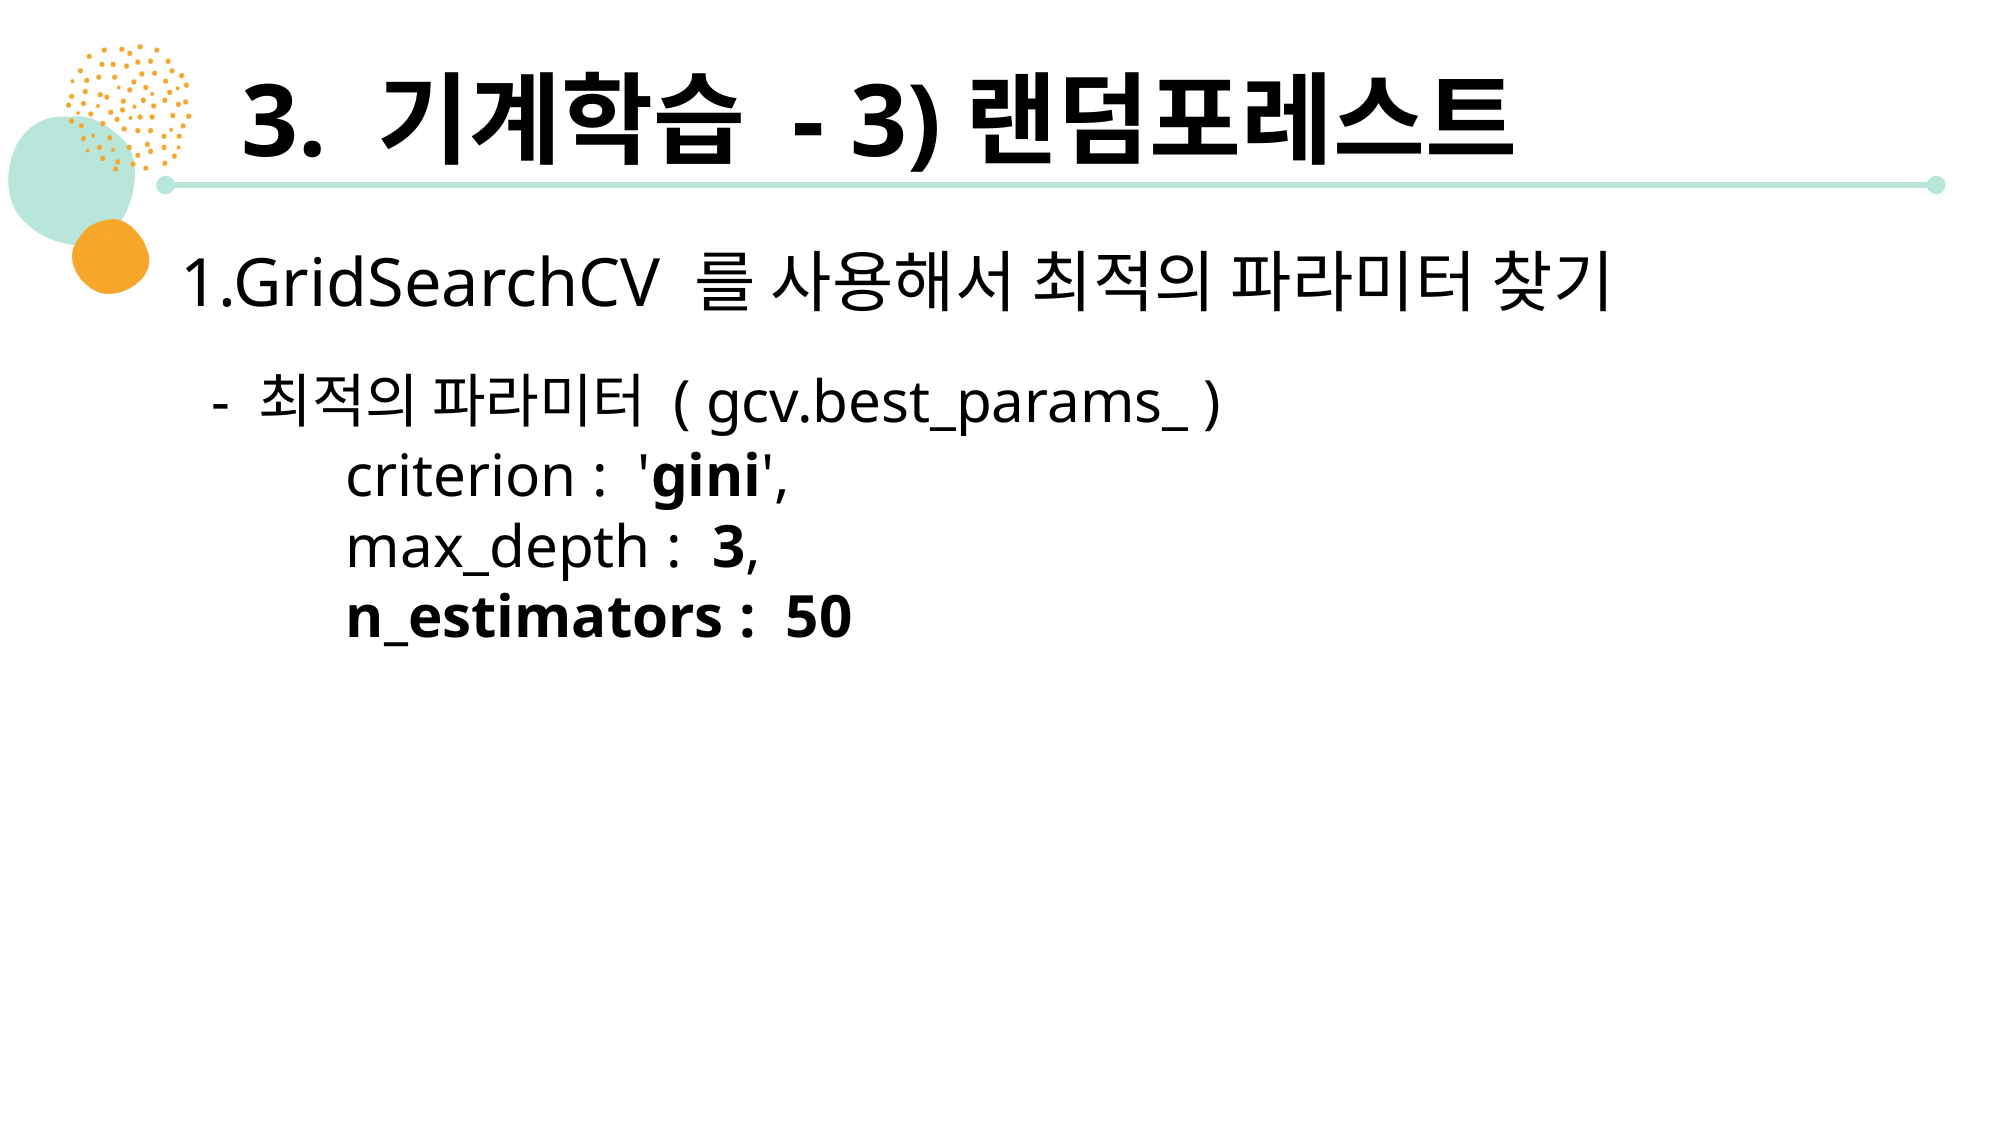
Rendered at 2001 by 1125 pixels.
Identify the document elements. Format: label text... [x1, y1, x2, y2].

text_box 1.GridSearchCV 를 사용해서 최적의 파라미터 찾기 - 최적의 파라미터 ( gcv.best_params_ ) criterion : 'gini', max_depth : 3, n_estimators : 50 [165, 231, 1859, 727]
text_box 3. 기계학습 - 3)랜덤포레스트 [226, 48, 1863, 184]
picture [0, 0, 199, 352]
